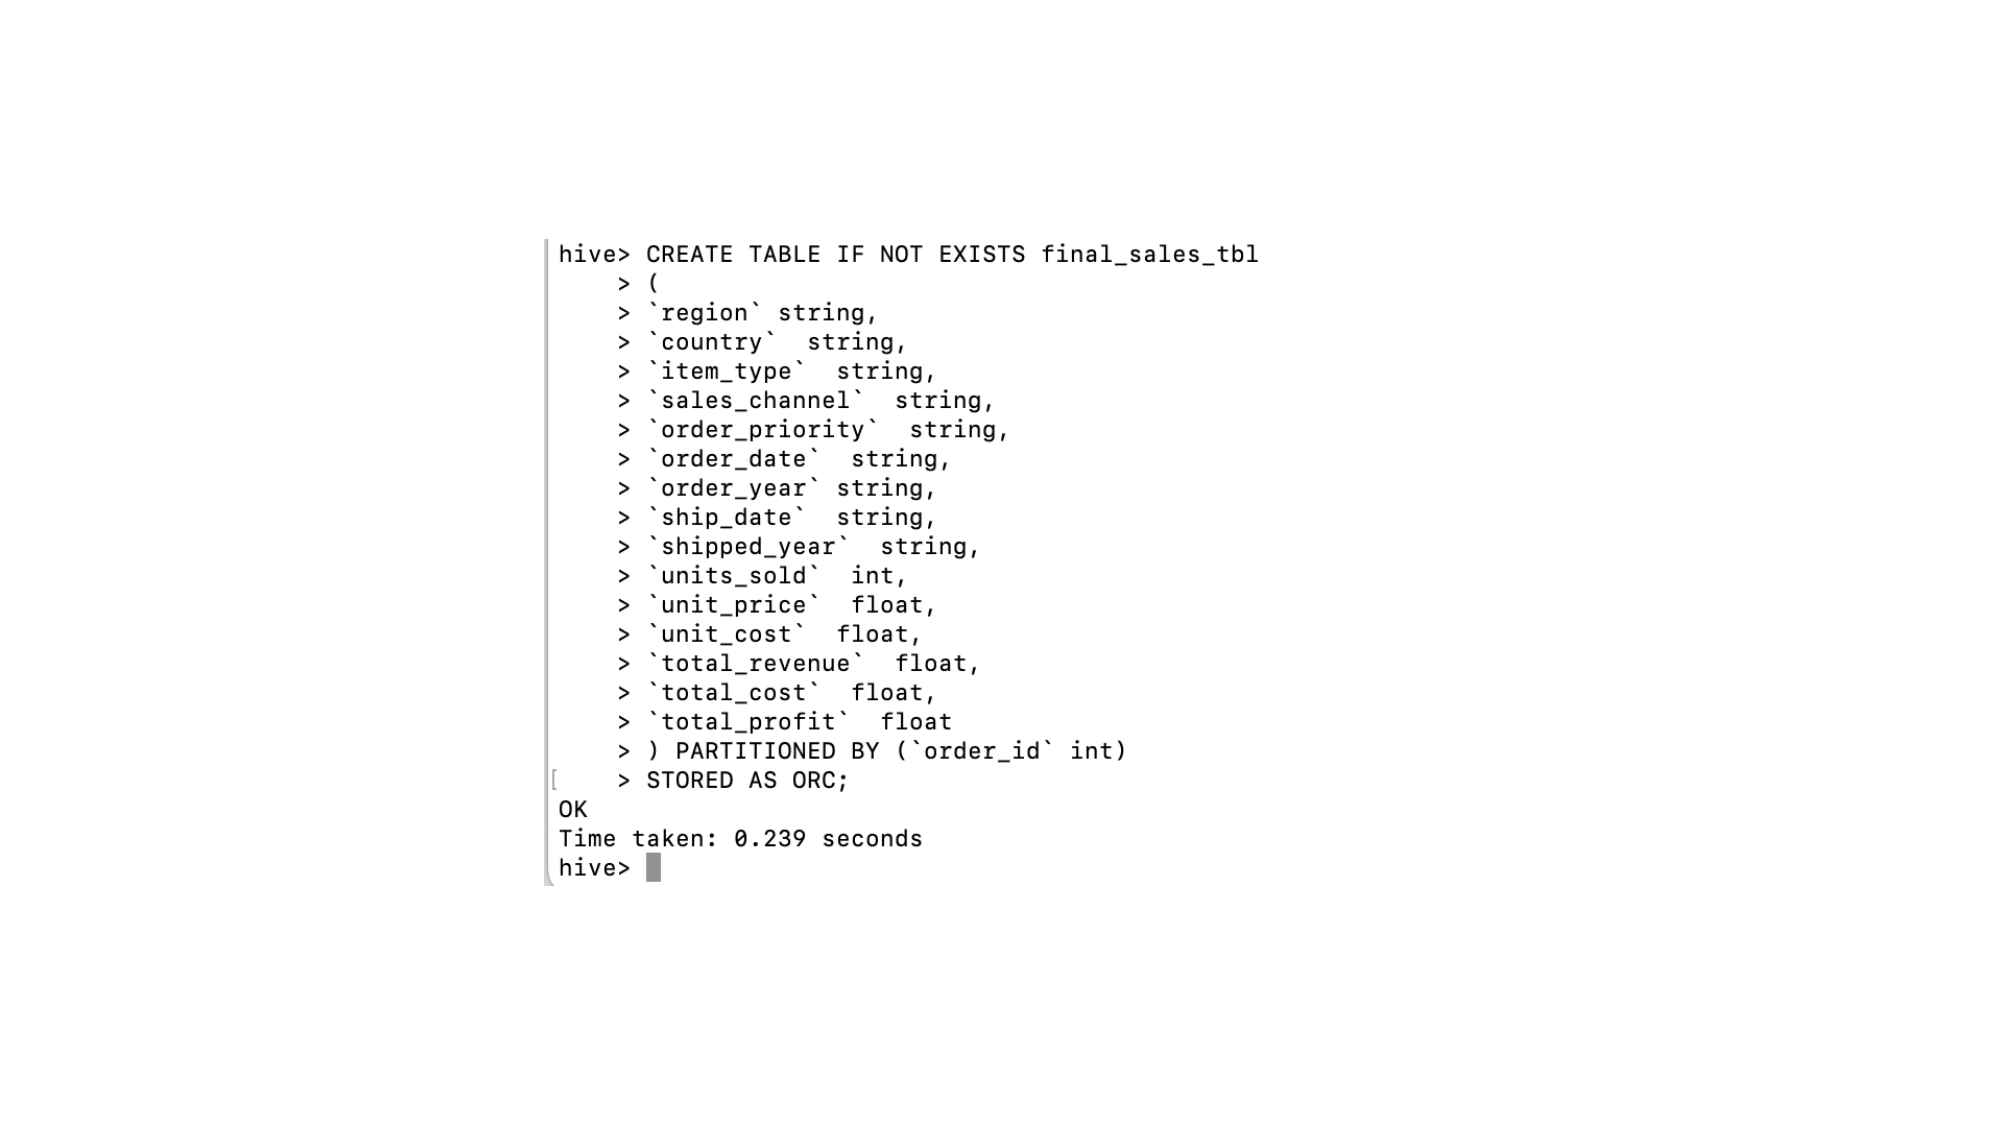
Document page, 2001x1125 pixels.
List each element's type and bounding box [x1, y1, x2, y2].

picture [544, 239, 1456, 886]
